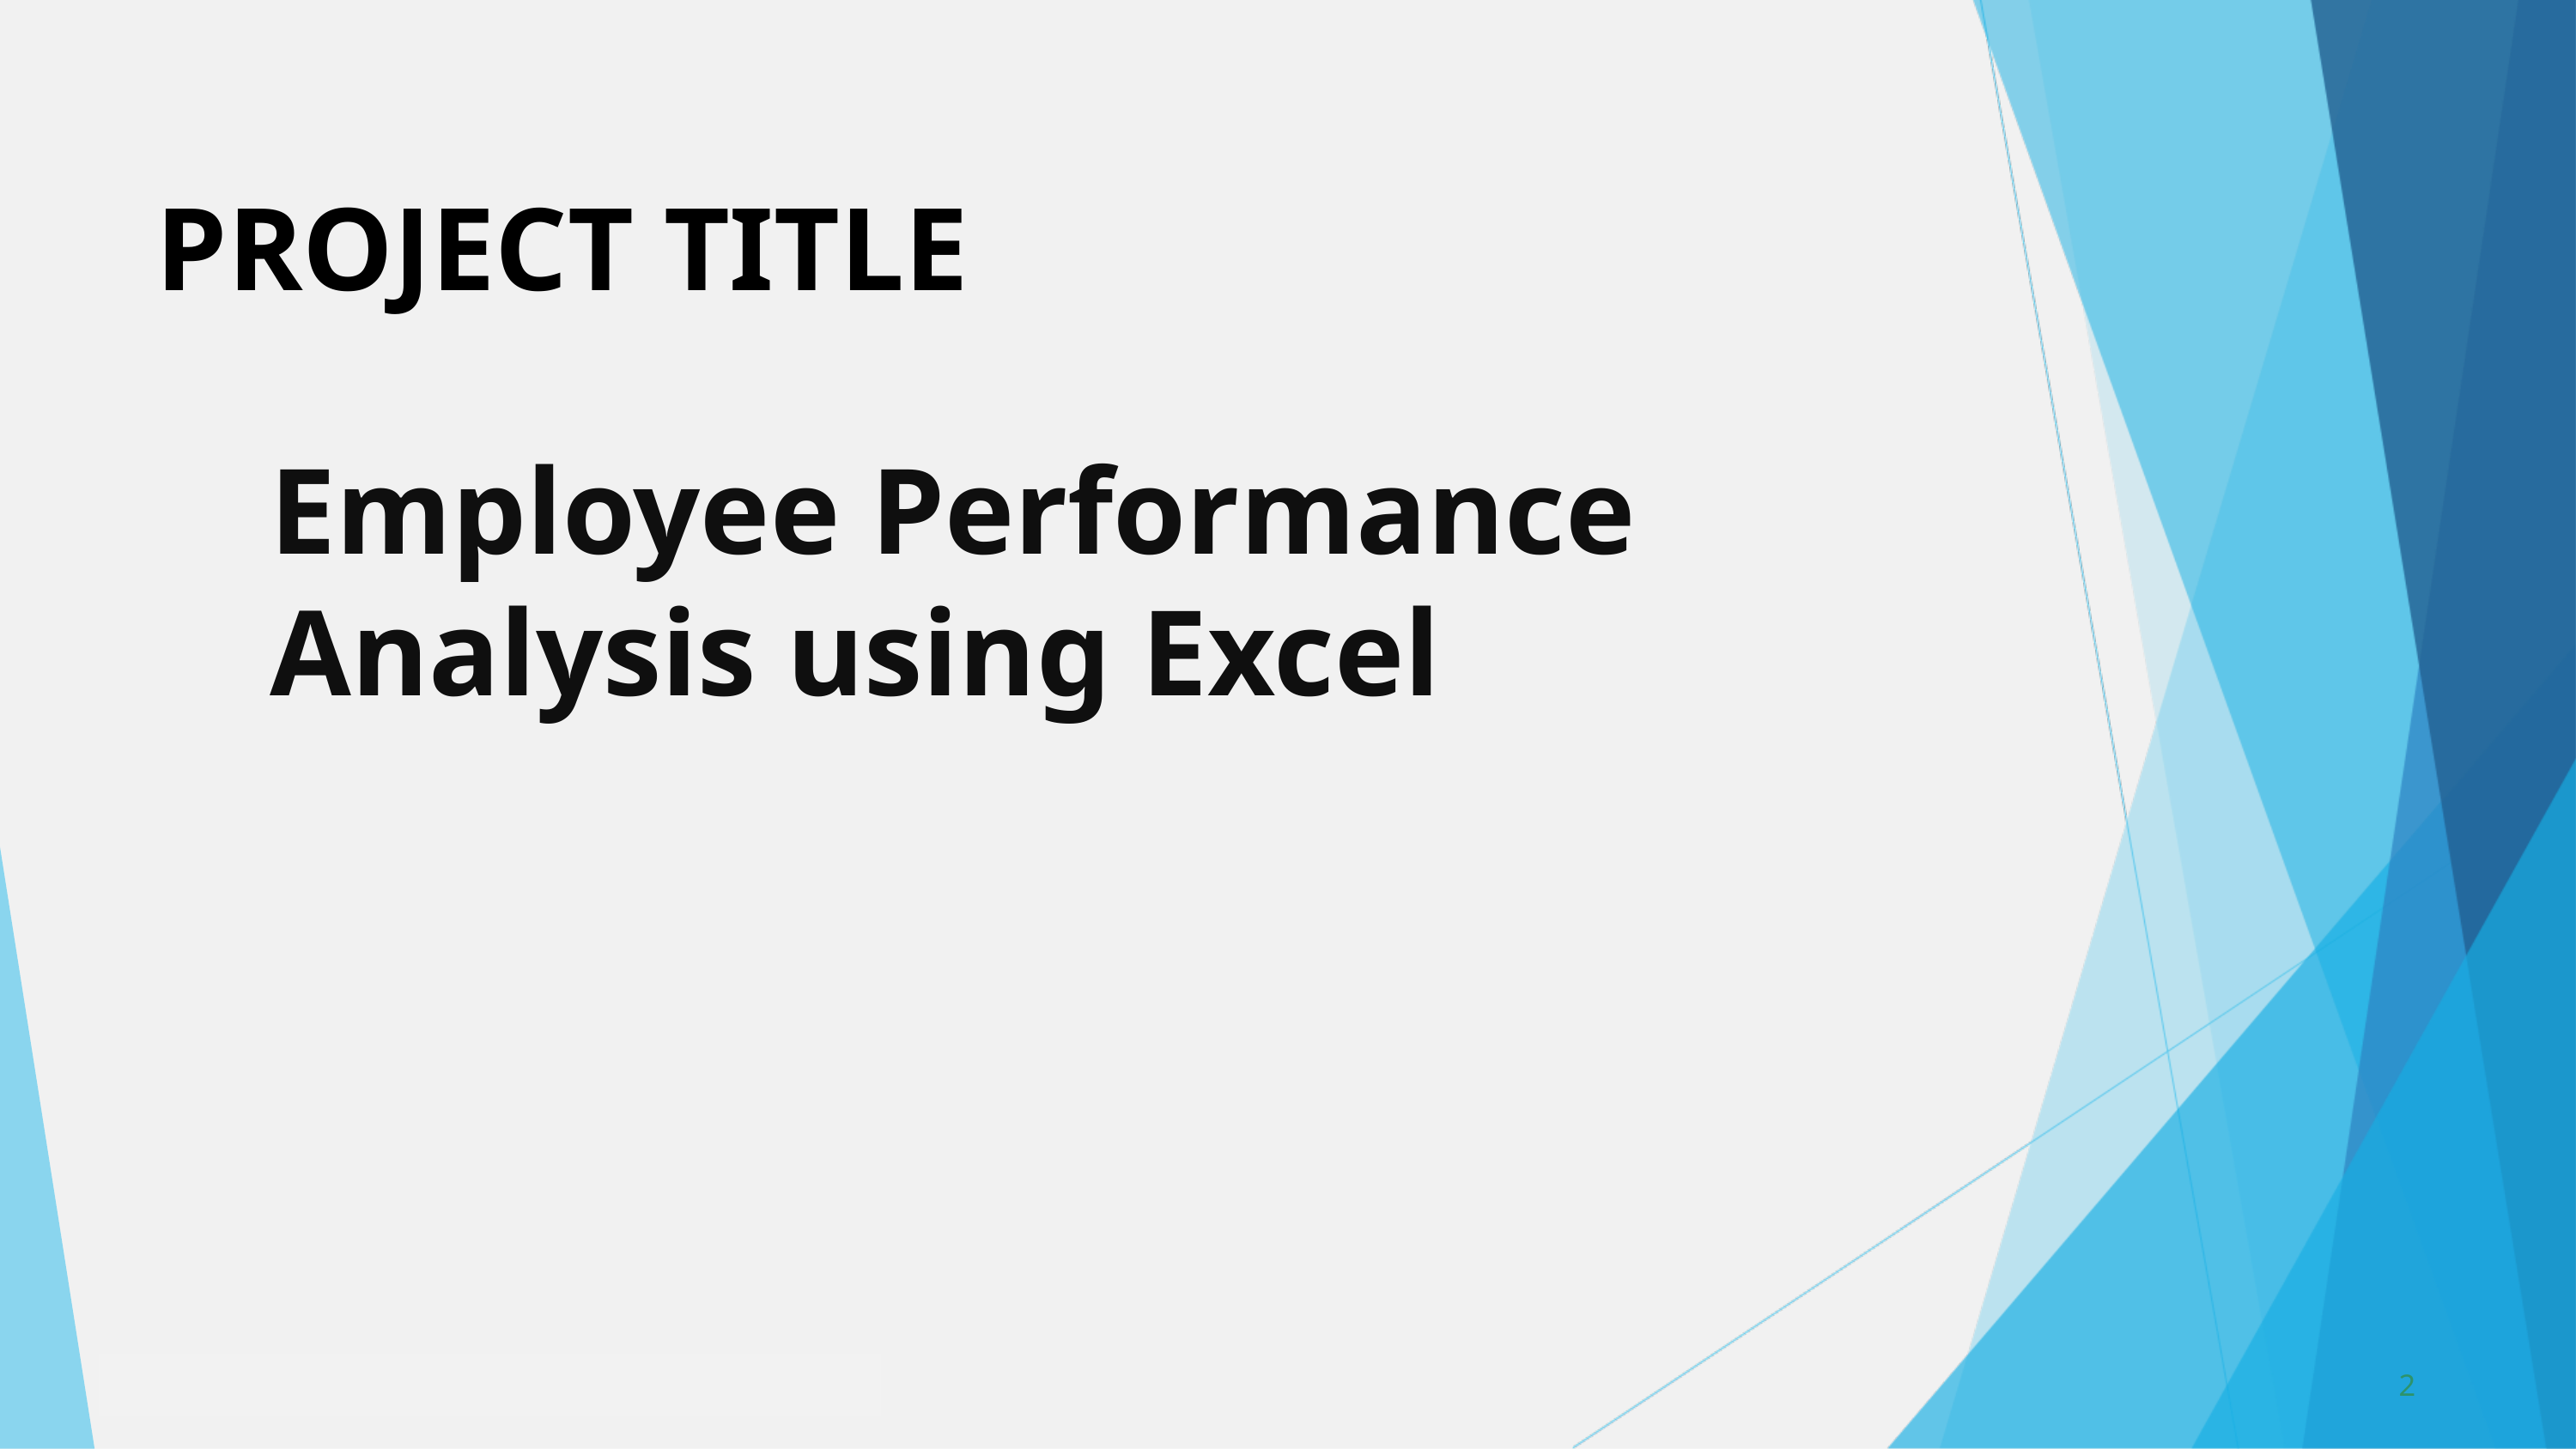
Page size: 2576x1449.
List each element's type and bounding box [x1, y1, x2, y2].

text_box [0, 846, 95, 1449]
text_box [0, 0, 2576, 1449]
